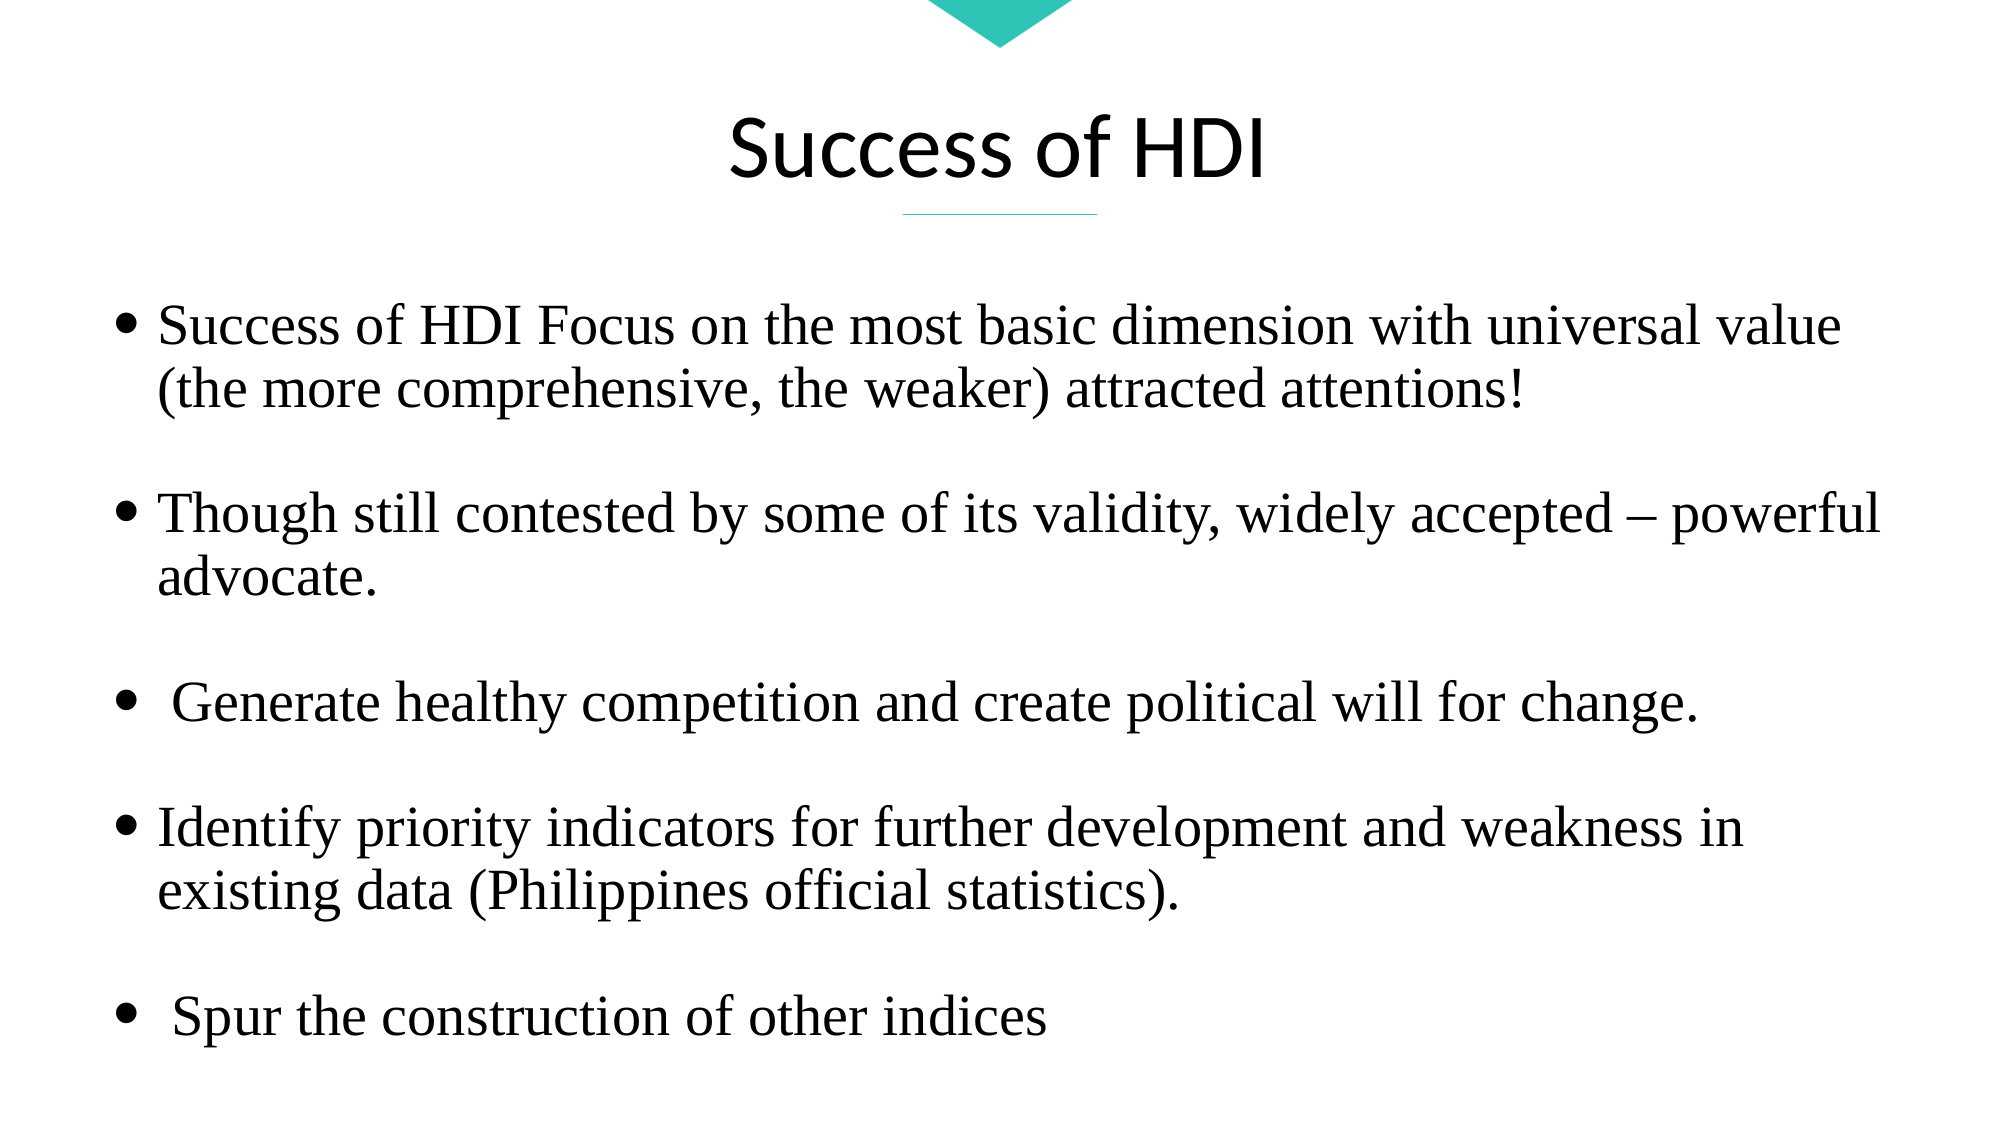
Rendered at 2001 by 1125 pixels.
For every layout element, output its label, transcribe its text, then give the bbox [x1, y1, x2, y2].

text_box [926, 0, 1074, 50]
text_box Success of HDI Focus on the most basic dimension with universal value (the more comprehensive, the weaker) attracted attentions! Though still contested by some of its validity, widely accepted – powerful advocate. Generate healthy competition and create political will for change. Identify priority indicators for further development and weakness in existing data (Philippines official statistics). Spur the construction of other indices [98, 227, 1912, 1115]
text_box Success of HDI [713, 78, 1285, 203]
